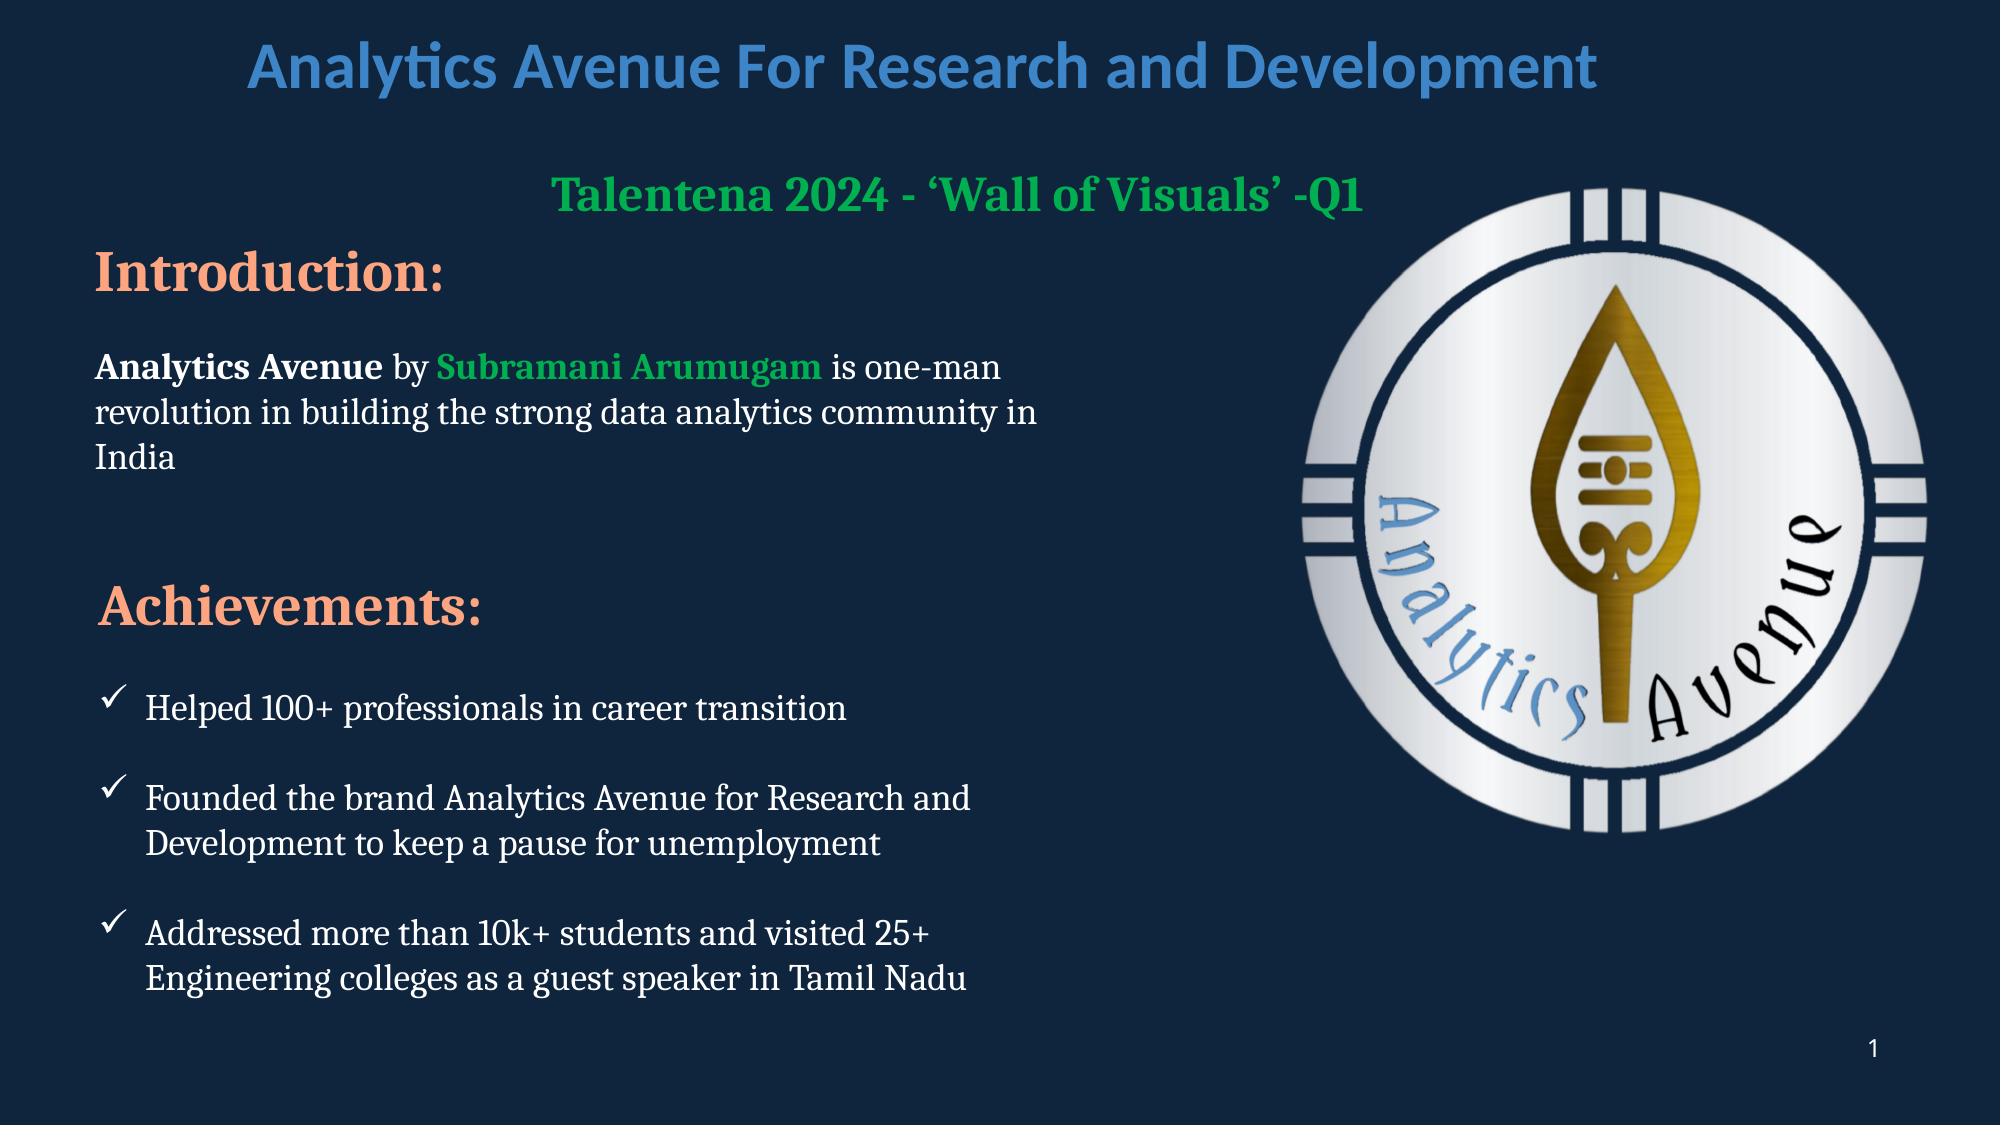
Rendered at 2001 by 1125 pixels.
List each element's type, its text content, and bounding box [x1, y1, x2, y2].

text_box Analytics Avenue by Subramani Arumugam is one-man revolution in building the strong data analytics community in India [79, 334, 1101, 485]
text_box Analytics Avenue For Research and Development Talentena 2024 - ‘Wall of Visuals’ -Q1 [119, 14, 1101, 229]
title Introduction: [79, 268, 920, 334]
picture [1101, 14, 2000, 1050]
text_box 1 [1836, 1050, 1912, 1080]
text_box Achievements: Helped 100+ professionals in career transition Founded the brand Analytics Avenue for Research and Development to keep a pause for unemployment Addressed more than 10k+ students and visited 25+ Engineering colleges as a guest speaker in Tamil Nadu [83, 560, 1101, 1005]
